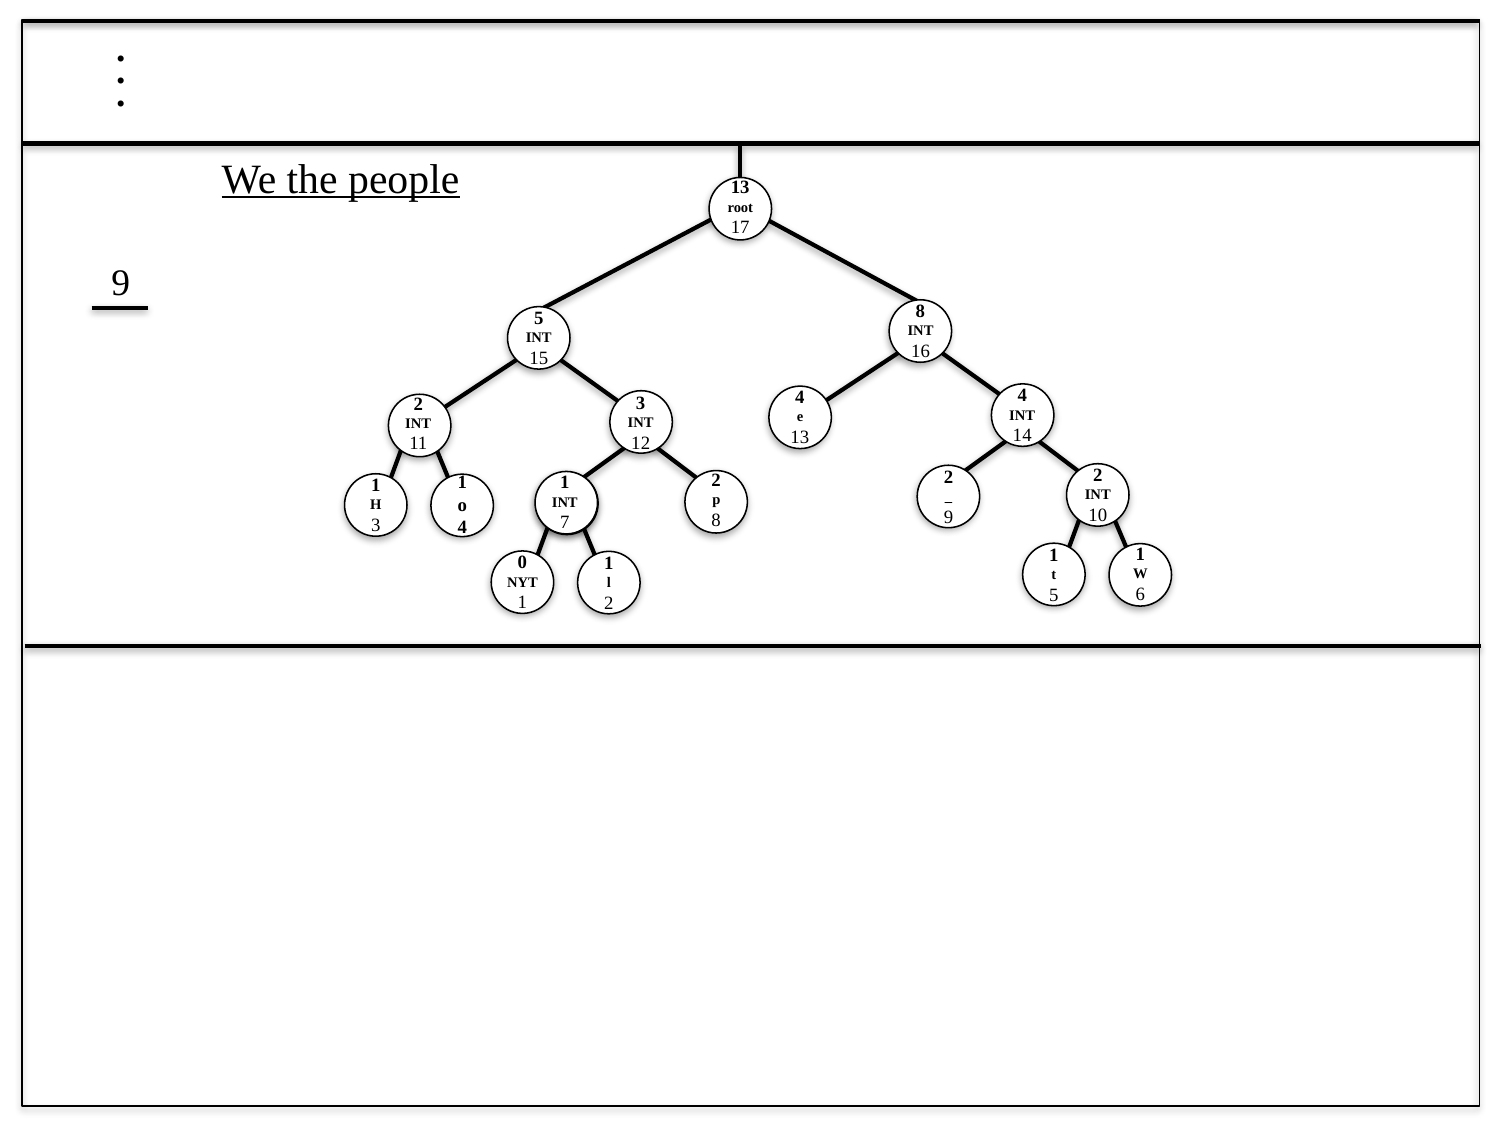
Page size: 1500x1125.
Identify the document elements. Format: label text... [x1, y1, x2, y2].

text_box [411, 298, 666, 377]
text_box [344, 383, 494, 546]
text_box We the people [26, 151, 655, 209]
text_box [21, 152, 1480, 645]
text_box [498, 365, 797, 540]
text_box . . . [79, 35, 163, 119]
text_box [491, 462, 641, 623]
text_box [540, 167, 1178, 614]
text_box [21, 653, 1480, 1107]
text_box [21, 29, 1480, 141]
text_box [64, 250, 177, 312]
